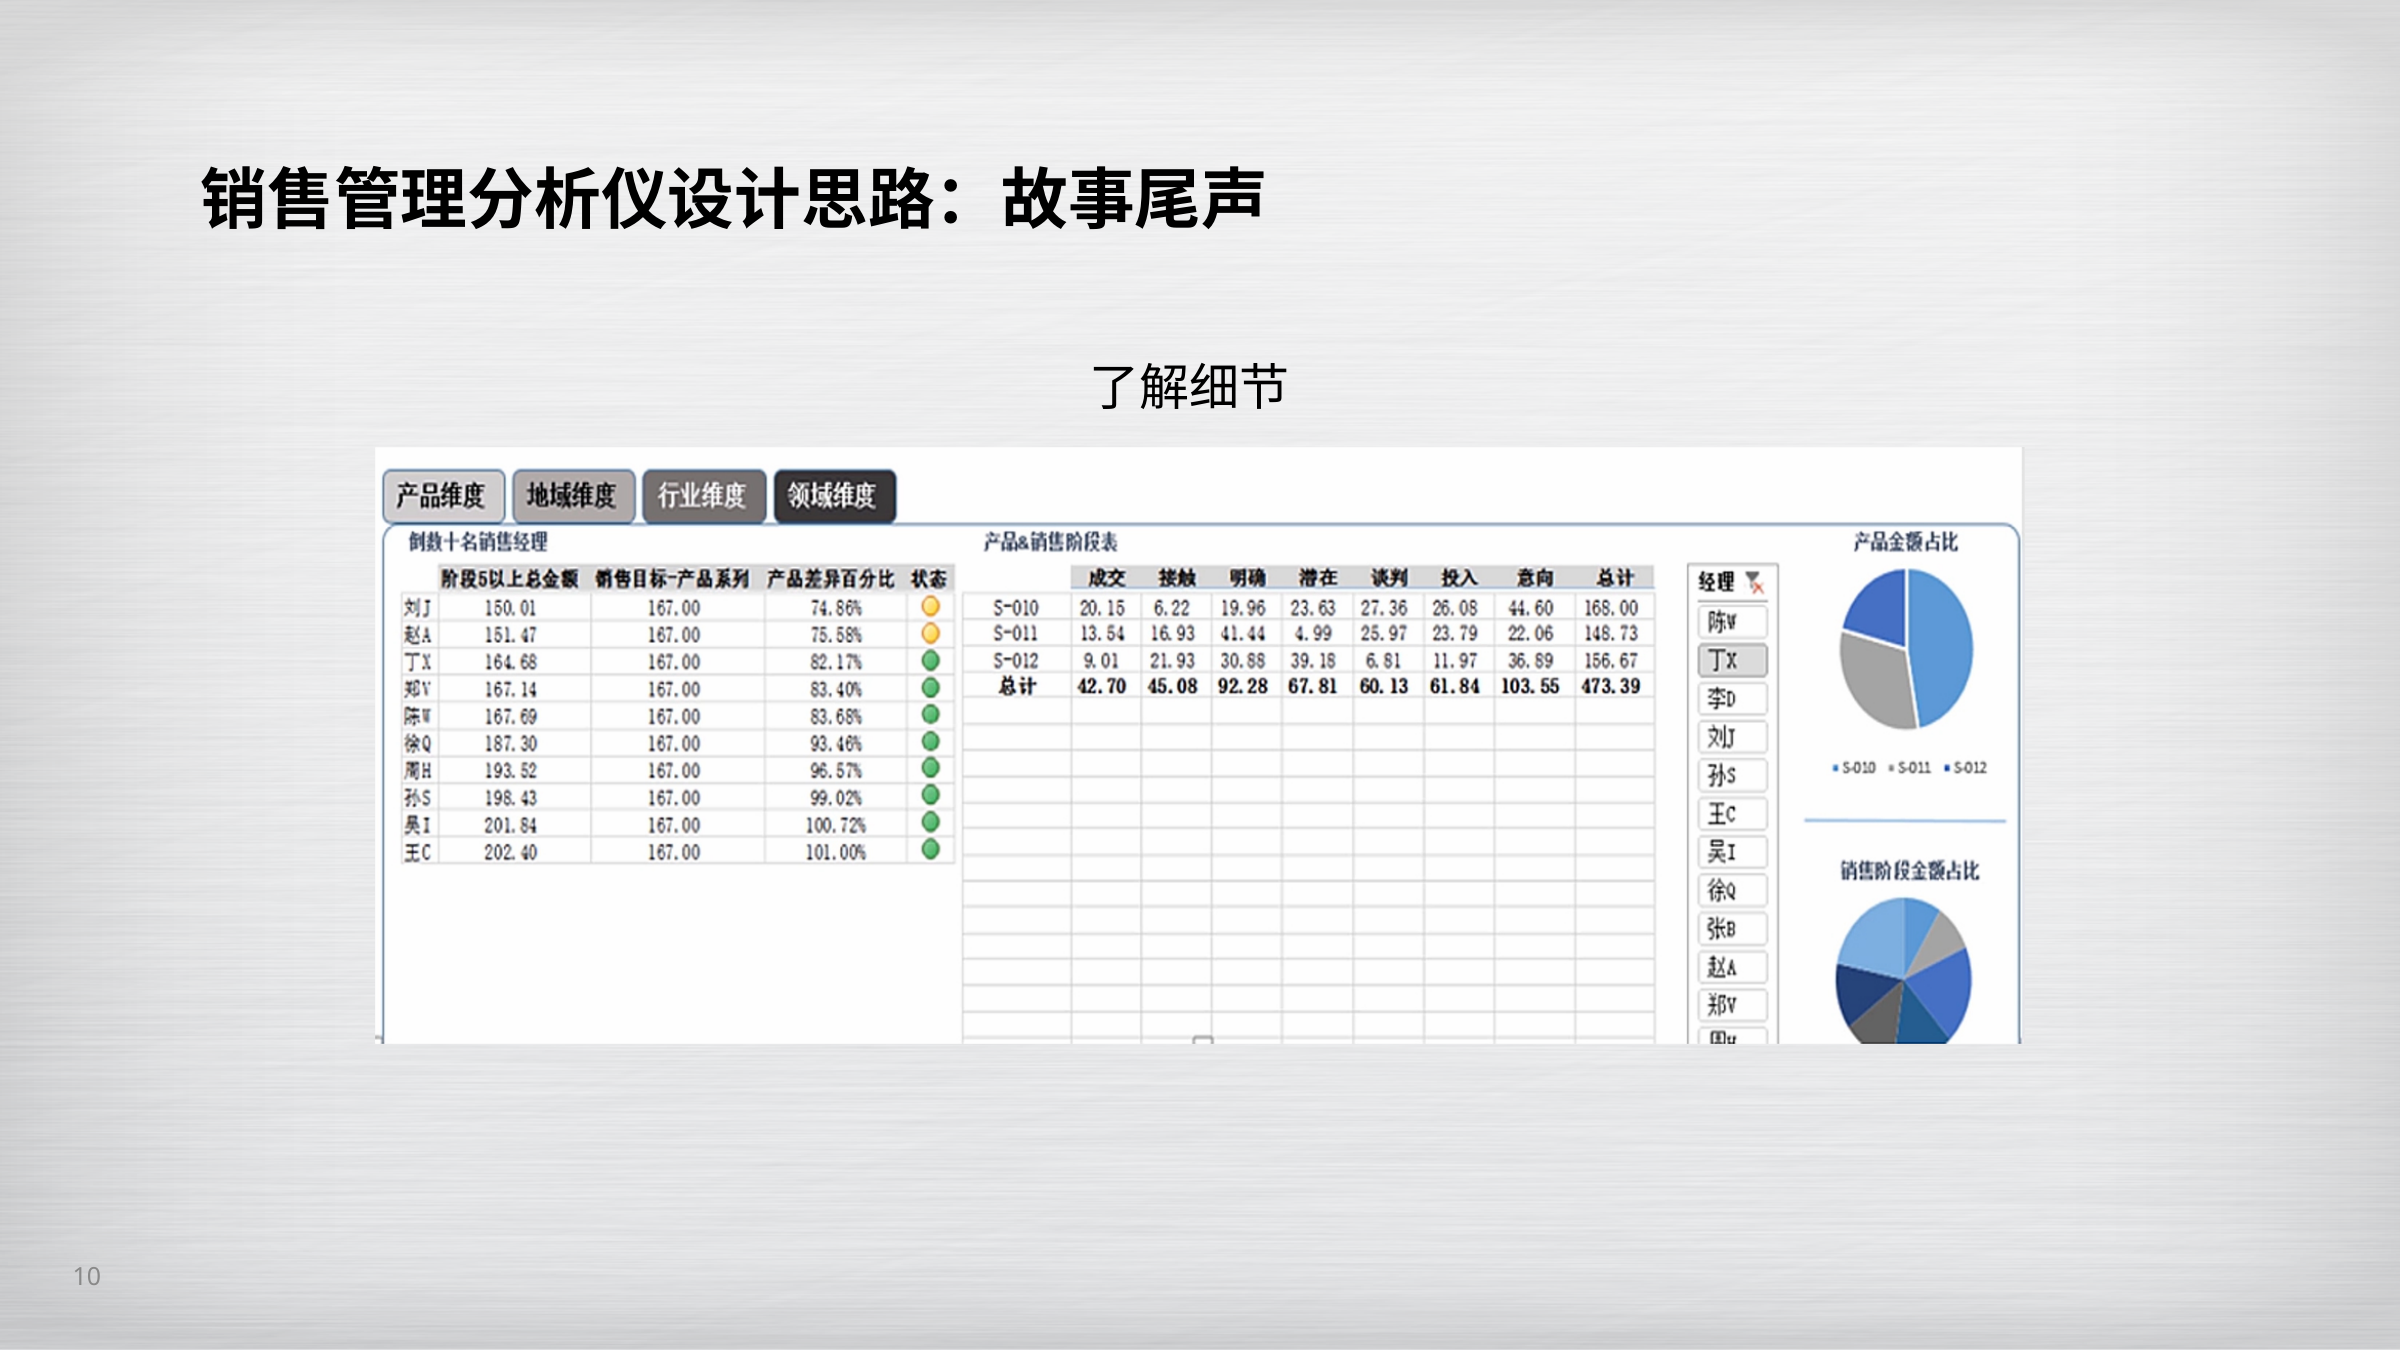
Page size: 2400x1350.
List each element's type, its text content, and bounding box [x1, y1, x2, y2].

text_box 销售管理分析仪设计思路：故事尾声 [186, 149, 1374, 244]
text_box 了解细节 [1074, 348, 1325, 424]
picture [0, 0, 2400, 1350]
